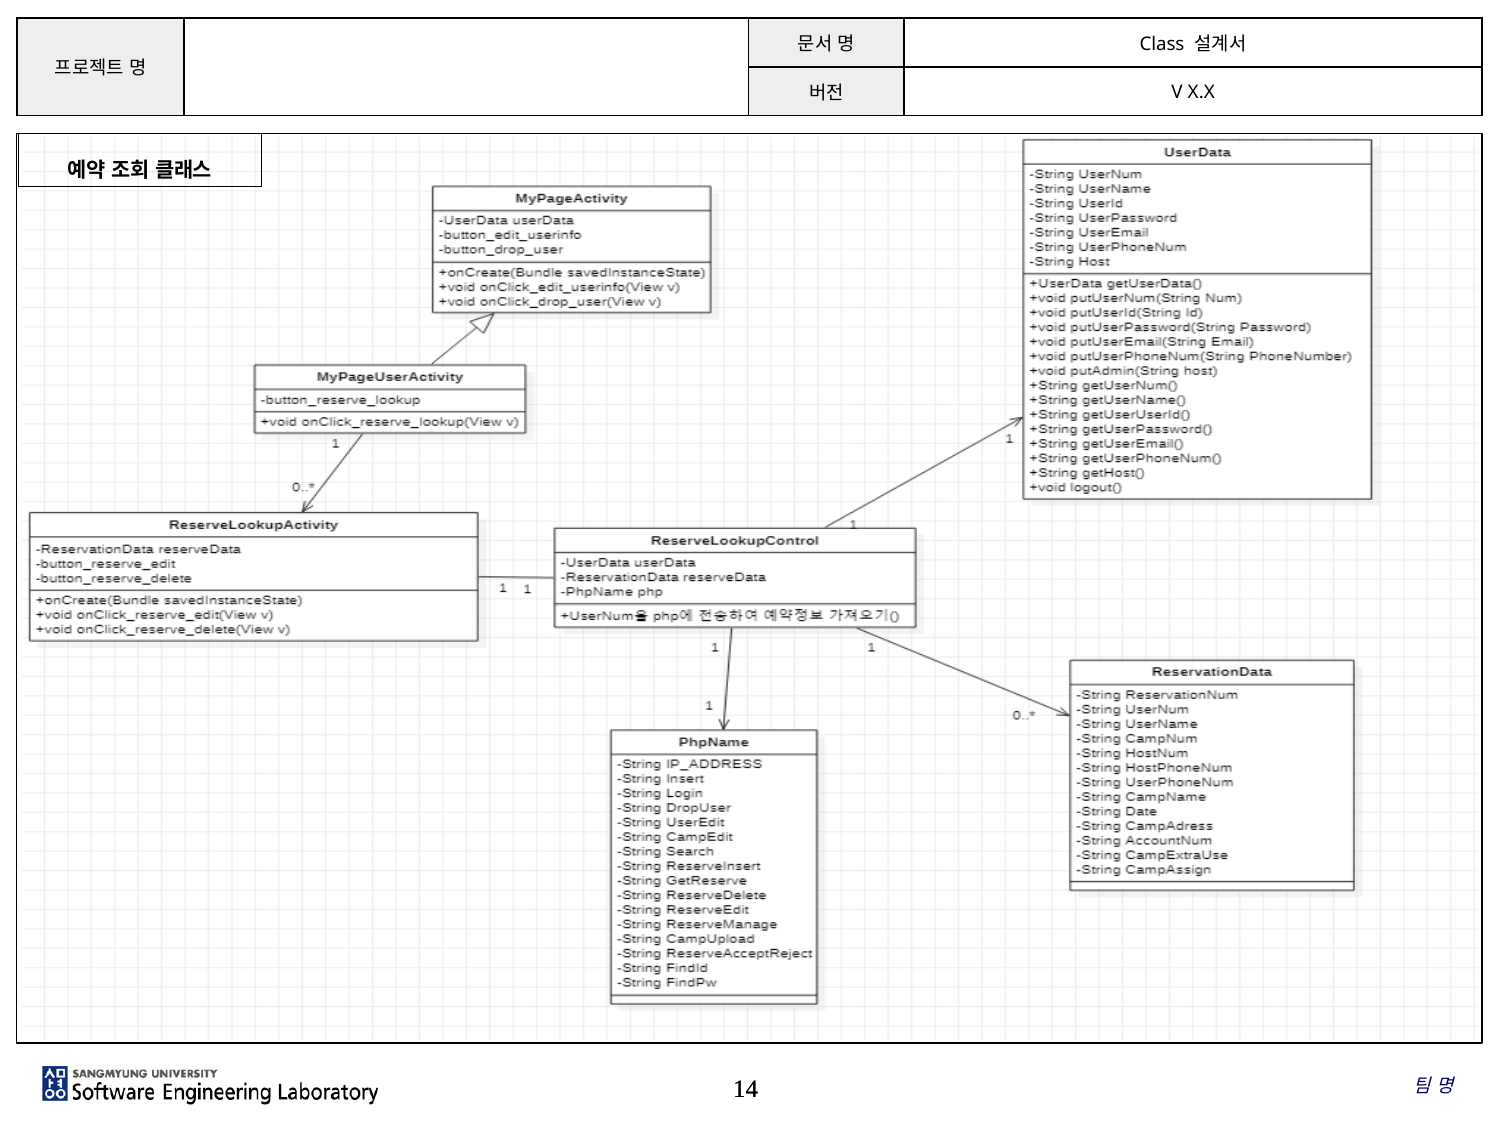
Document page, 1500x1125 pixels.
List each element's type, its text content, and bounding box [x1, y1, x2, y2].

table_header 예약 조회 클래스 [19, 134, 261, 138]
footer 팀 명 [994, 1060, 1454, 1110]
picture [21, 137, 1478, 1041]
picture [42, 1066, 382, 1106]
